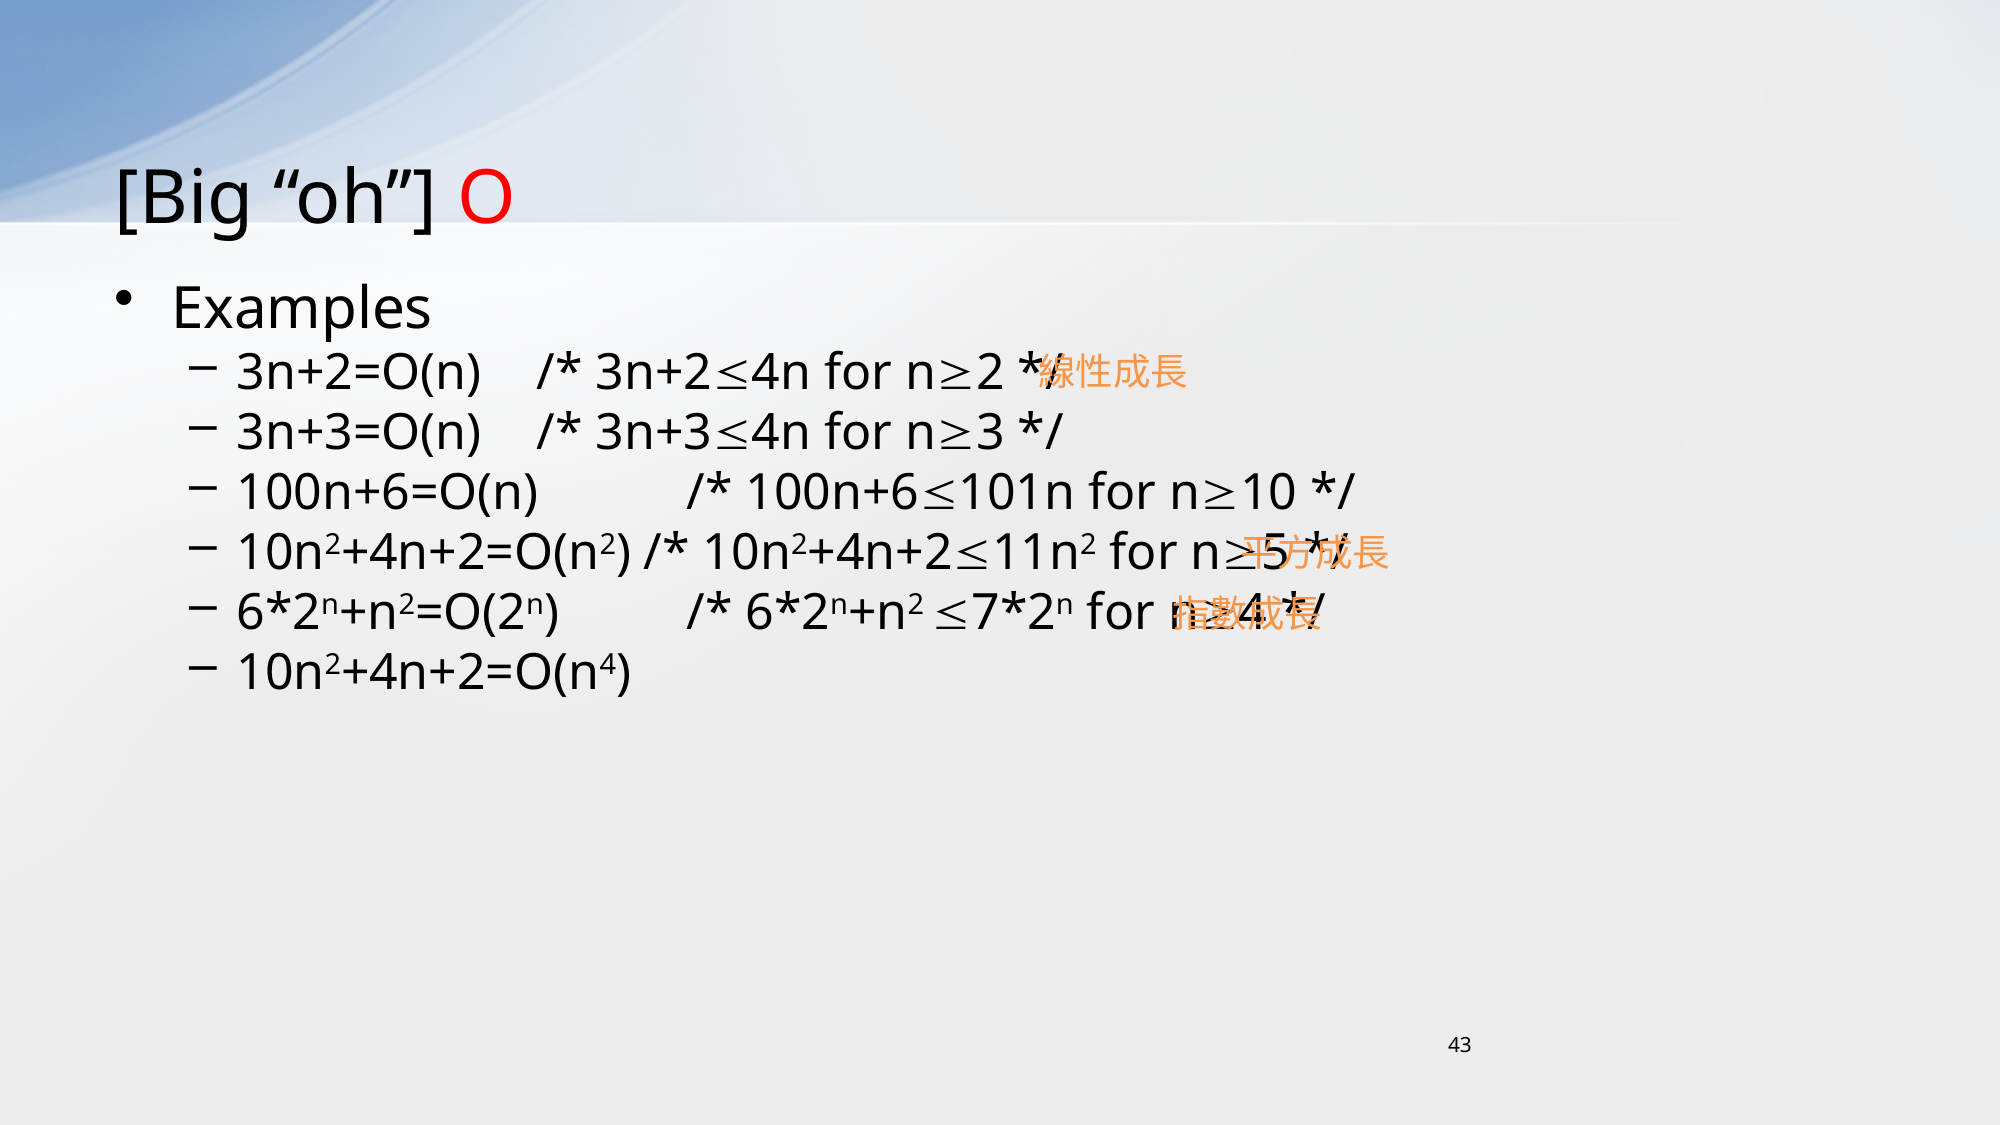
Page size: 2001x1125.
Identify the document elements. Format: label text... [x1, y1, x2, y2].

text_box 線性成長 [1023, 340, 1204, 401]
text_box 指數成長 [1157, 582, 1338, 642]
text_box 平方成長 [1225, 521, 1406, 582]
picture [0, 0, 2000, 1125]
slide_number 43 [1433, 1024, 1900, 1103]
list Examples 3n+2=O(n) /* 3n+24n for n2 */ 3n+3=O(n) /* 3n+34n for n3 */ 100n+6=O(n) /* 100n+6101n for n10 */ 10n2+4n+2=O(n2) /* 10n2+4n+211n2 for n5 */ 6*2n+n2=O(2n) /* 6*2n+n2 7*2n for n4 */ 10n2+4n+2=O(n4) [99, 262, 1900, 1005]
title [Big “oh’’] O [99, 58, 1900, 247]
